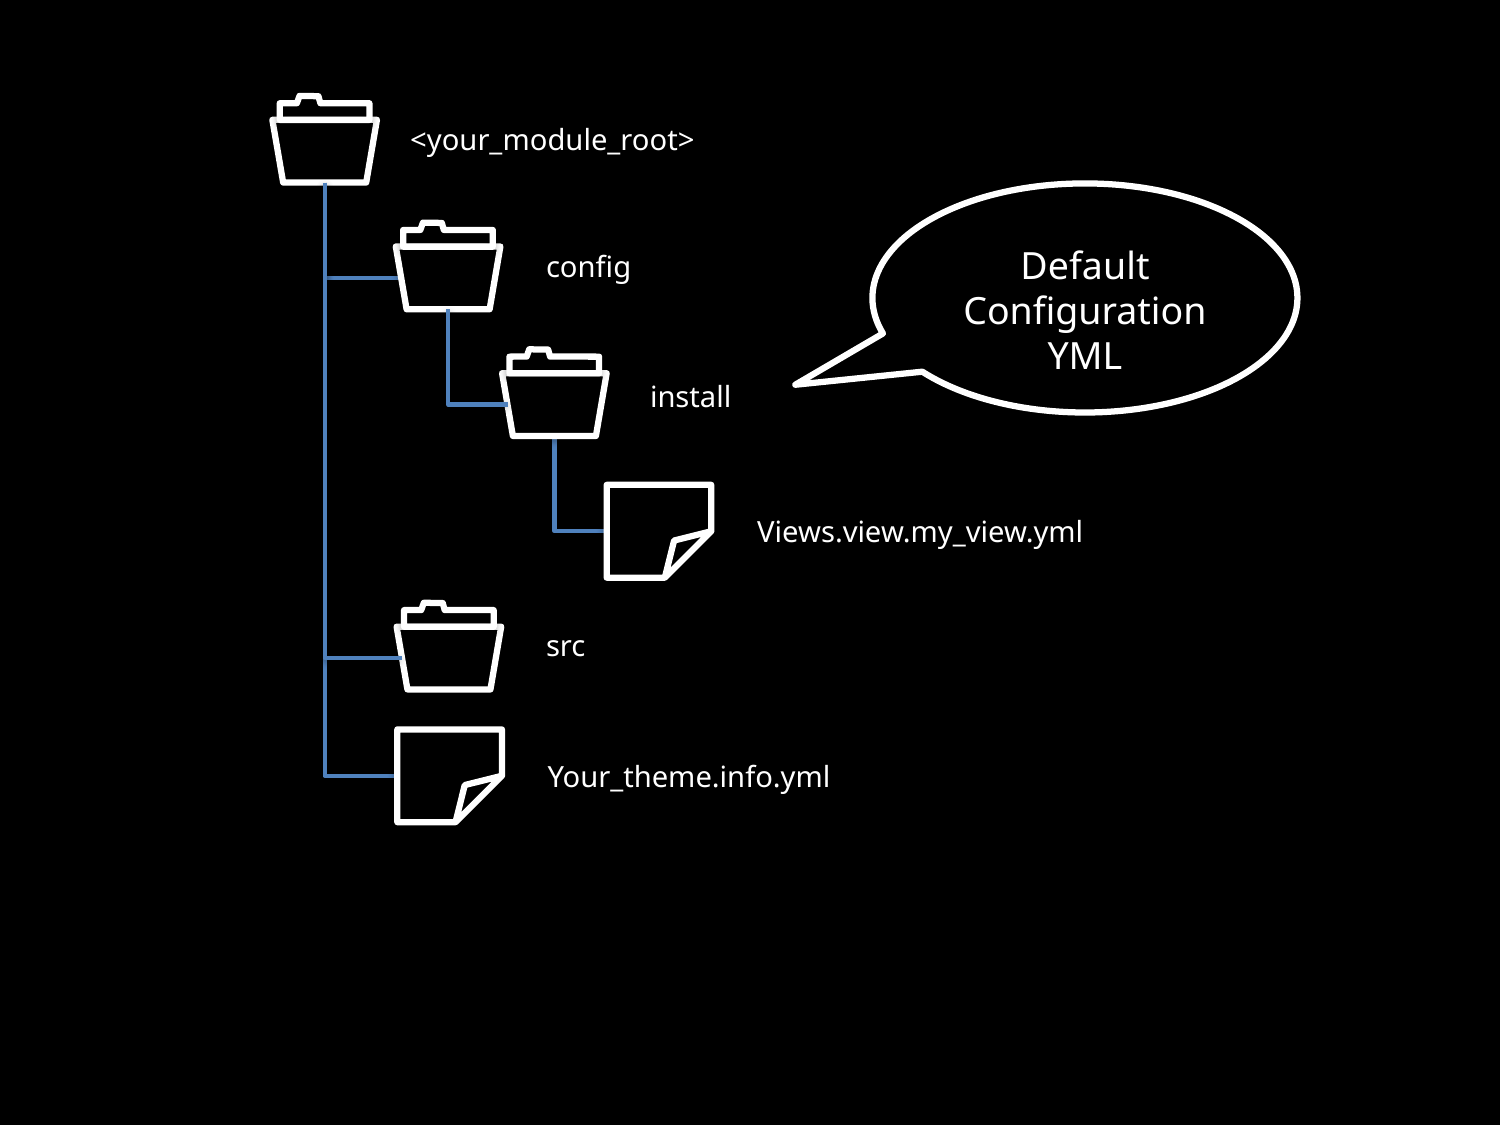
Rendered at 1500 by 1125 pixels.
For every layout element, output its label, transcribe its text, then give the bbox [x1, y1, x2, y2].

text_box Your_theme.info.yml [532, 750, 977, 801]
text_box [531, 349, 1048, 437]
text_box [396, 602, 975, 690]
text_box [314, 191, 411, 269]
text_box [396, 728, 503, 823]
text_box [272, 95, 863, 183]
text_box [429, 326, 526, 379]
text_box [605, 484, 713, 579]
text_box Default Configuration YML [853, 180, 1301, 416]
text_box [395, 222, 501, 310]
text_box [125, 381, 602, 460]
text_box Views.view.my_view.yml [742, 505, 1186, 556]
text_box [0, 56, 1498, 888]
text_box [64, 442, 658, 516]
